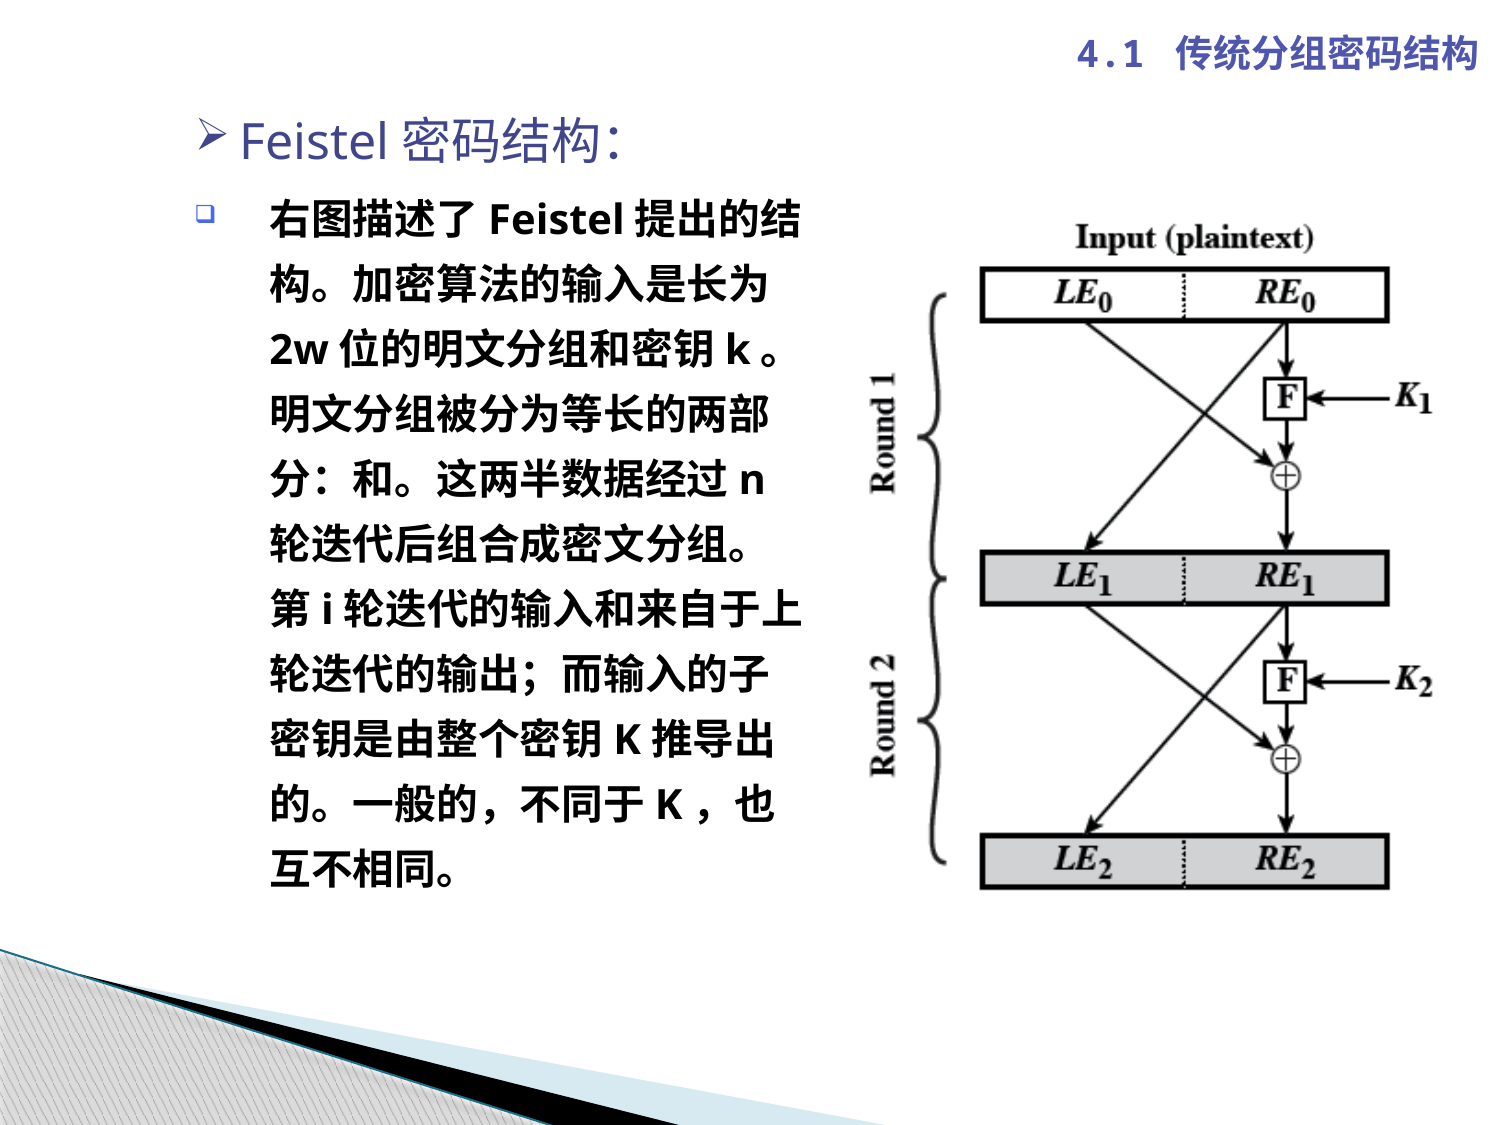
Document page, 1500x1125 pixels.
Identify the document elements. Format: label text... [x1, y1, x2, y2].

text_box 4.1 传统分组密码结构 [1057, 0, 1499, 104]
picture [867, 219, 1438, 906]
